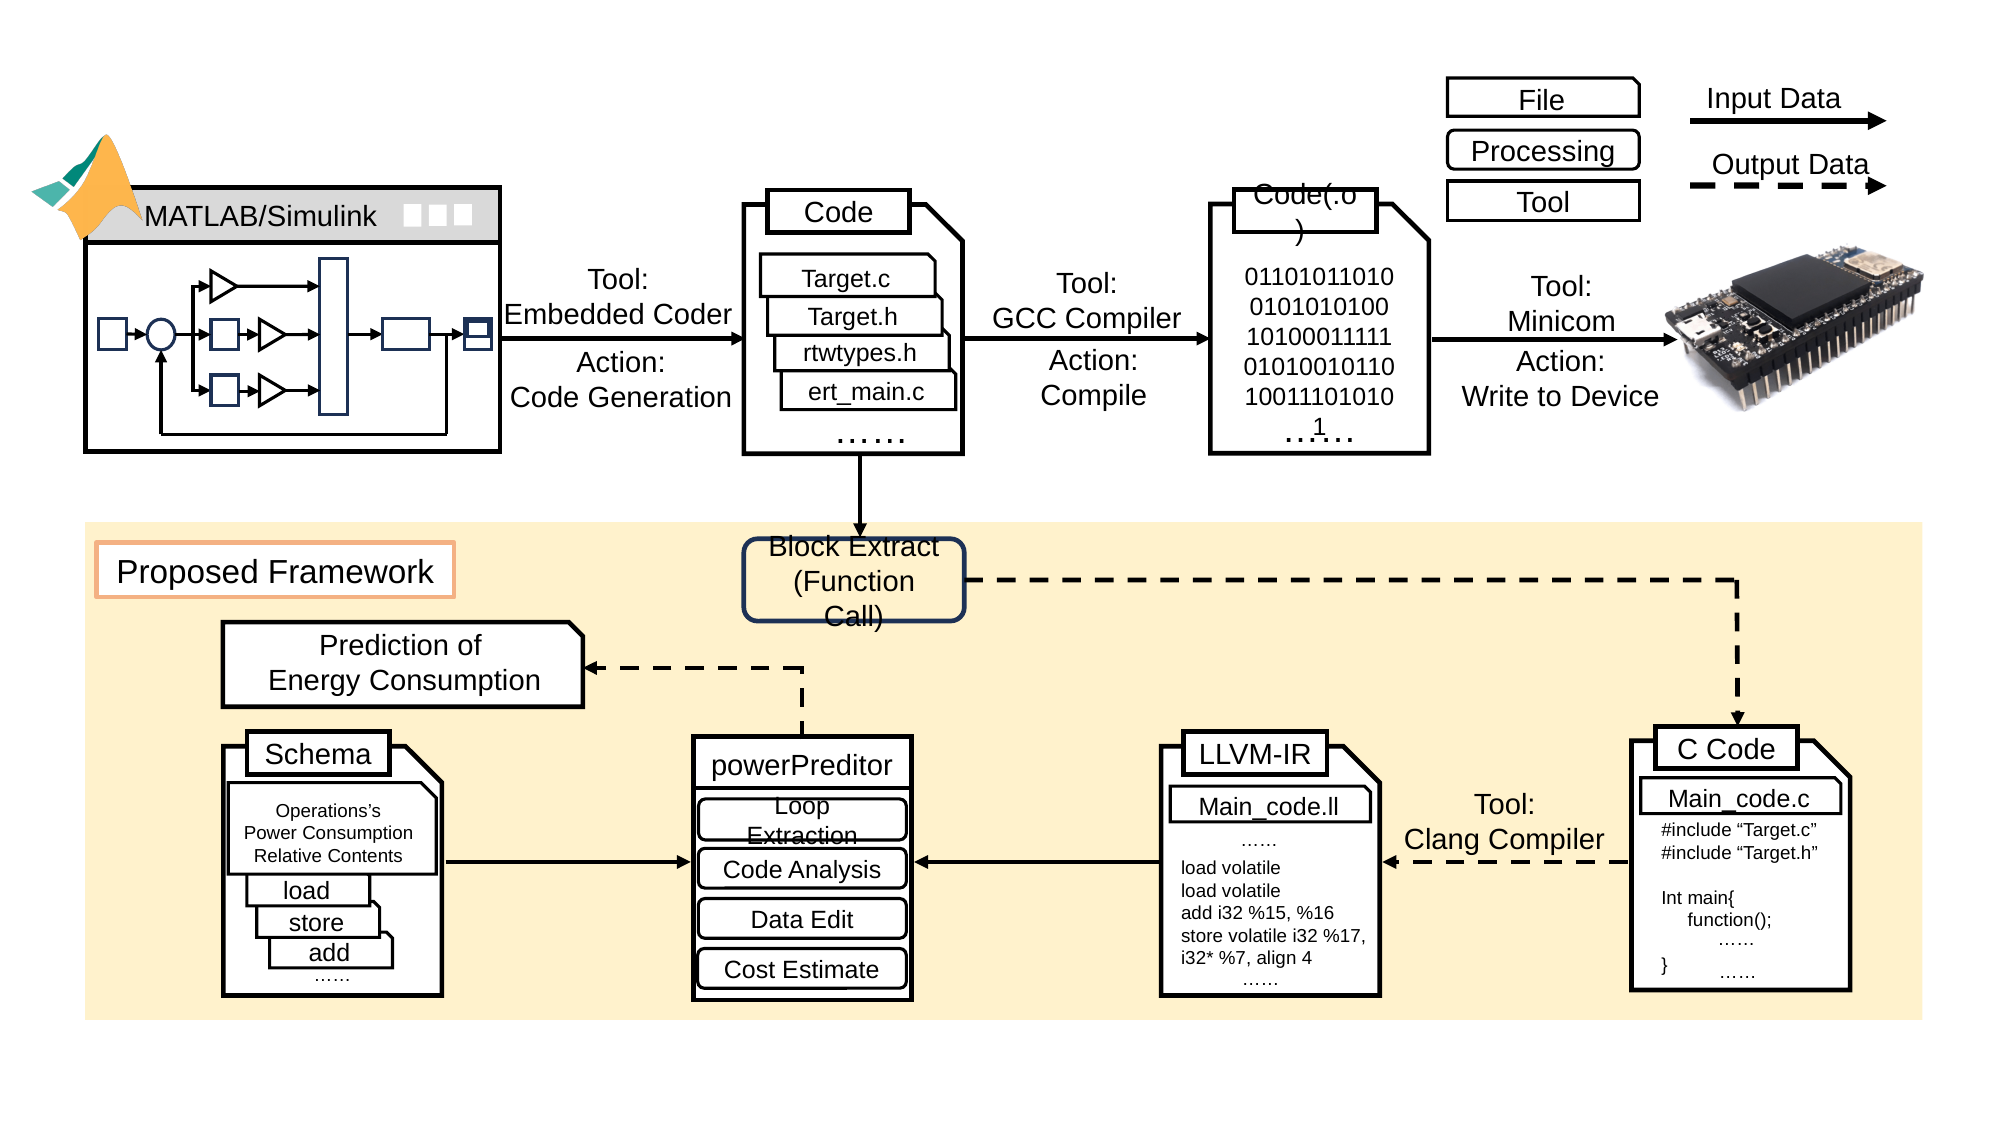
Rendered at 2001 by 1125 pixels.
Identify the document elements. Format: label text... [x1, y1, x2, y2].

text_box …… [298, 955, 366, 993]
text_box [98, 258, 492, 435]
text_box Tool: Minicom [1492, 340, 1631, 345]
text_box add [268, 931, 394, 969]
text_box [1161, 731, 1383, 1001]
text_box store [255, 900, 381, 939]
text_box Proposed Framework [96, 542, 455, 598]
text_box Tool: Minicom [1492, 260, 1631, 339]
text_box [84, 521, 1923, 1021]
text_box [1631, 726, 1863, 1008]
text_box Tool: Embedded Coder [501, 253, 743, 335]
text_box MATLAB/Simulink [149, 189, 393, 240]
picture [22, 122, 149, 251]
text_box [743, 190, 963, 460]
text_box Block Extract (Function Call) [742, 537, 966, 623]
text_box [222, 745, 443, 997]
text_box Tool [1447, 180, 1640, 222]
text_box Schema [246, 731, 390, 775]
text_box [84, 243, 501, 452]
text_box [1690, 72, 1887, 189]
text_box [149, 187, 501, 242]
text_box Tool: Clang Compiler [1389, 777, 1621, 861]
text_box Action: Compile [964, 334, 1208, 419]
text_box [1210, 189, 1429, 458]
text_box Action: Write to Device [1431, 335, 1657, 420]
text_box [693, 736, 912, 1001]
text_box Operations’s Power Consumption Relative Contents [227, 781, 438, 876]
text_box Prediction of Energy Consumption [250, 619, 559, 704]
text_box load [245, 876, 371, 907]
text_box [221, 621, 584, 708]
picture [1652, 215, 1938, 439]
text_box Action: Code Generation [501, 339, 743, 421]
text_box Tool: GCC Compiler [977, 257, 1197, 334]
text_box File [1446, 76, 1641, 118]
text_box Processing [1446, 129, 1641, 171]
